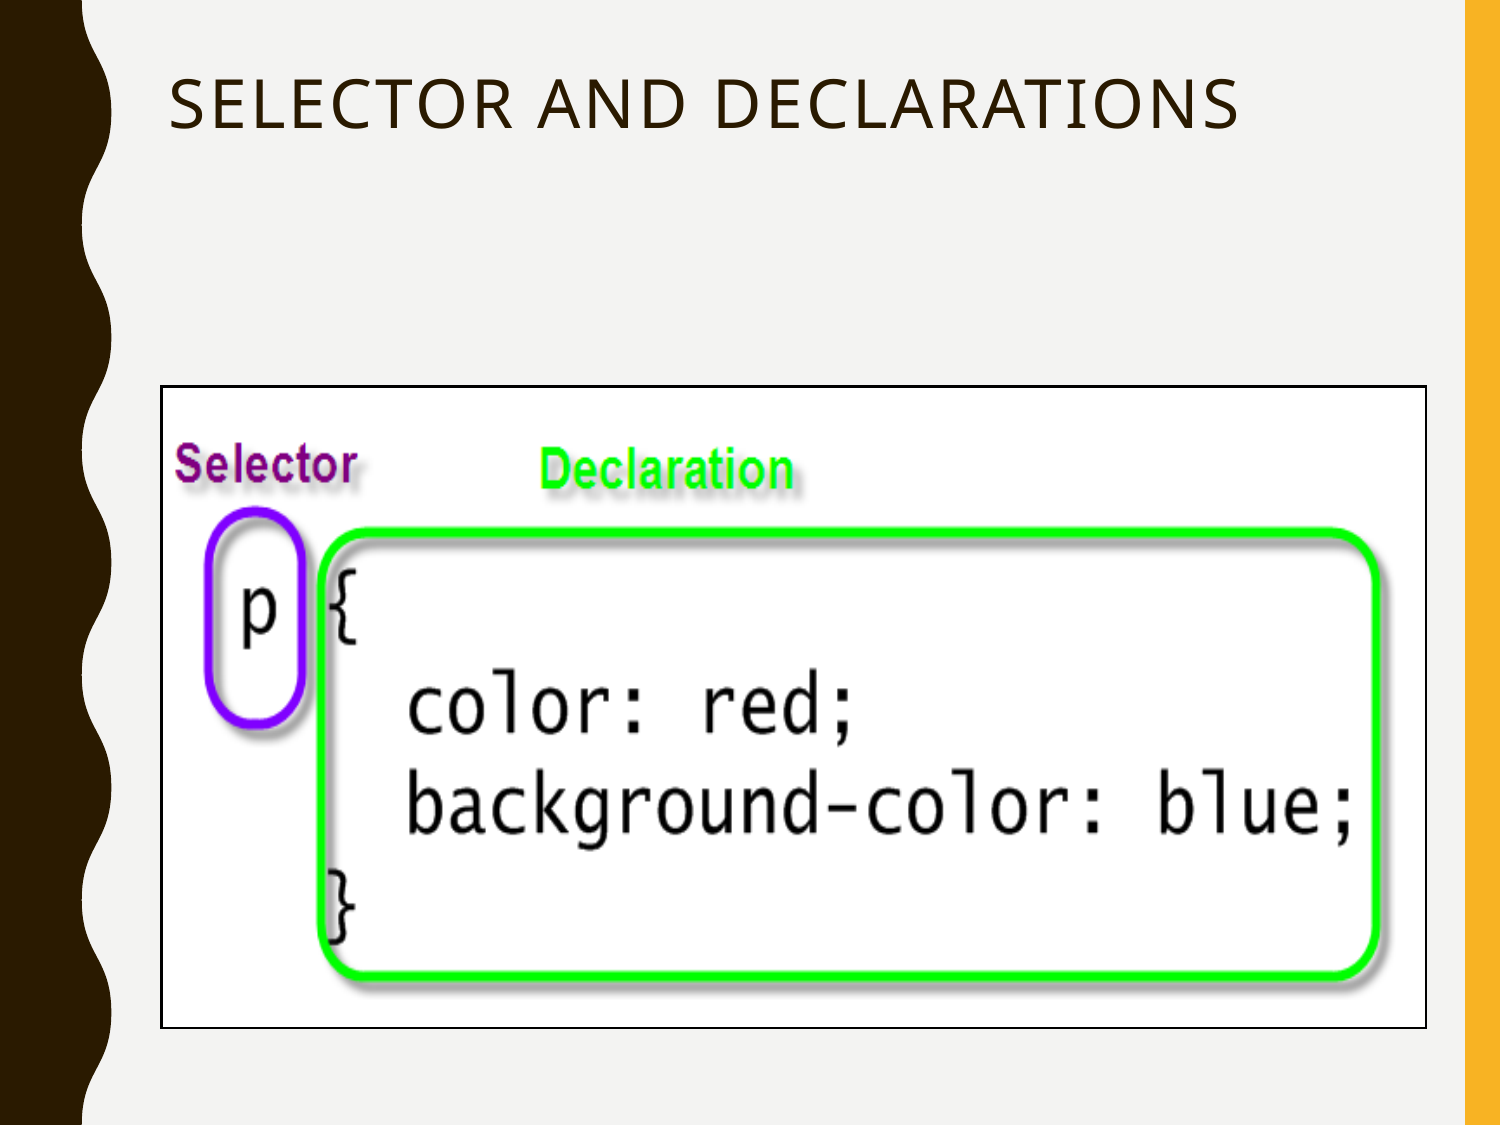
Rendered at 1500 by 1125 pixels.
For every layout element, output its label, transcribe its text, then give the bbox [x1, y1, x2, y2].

title Selector and Declarations [154, 62, 1407, 308]
picture [162, 387, 1425, 1028]
